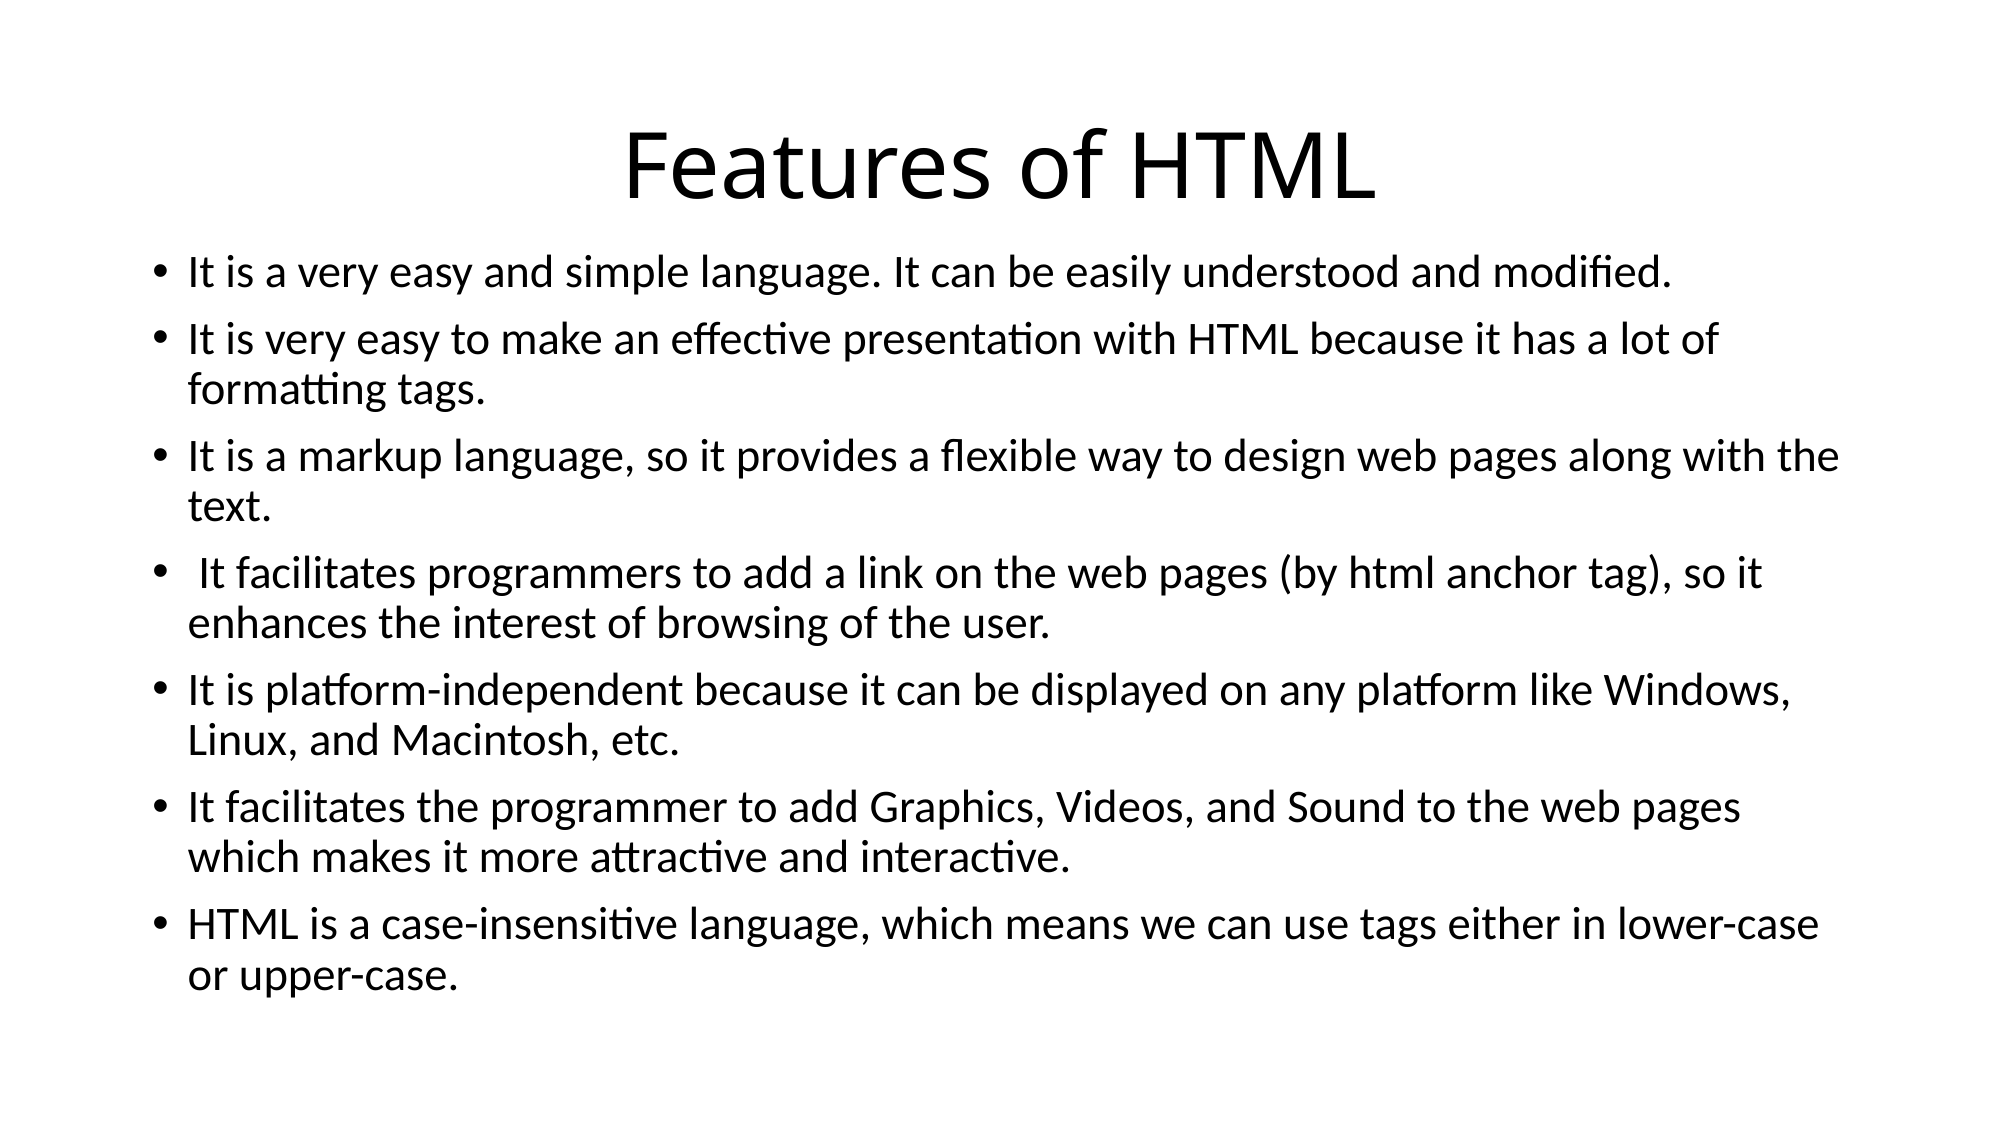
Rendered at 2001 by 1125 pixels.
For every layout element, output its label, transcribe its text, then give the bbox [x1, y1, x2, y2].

list It is a very easy and simple language. It can be easily understood and modified. It is very easy to make an effective presentation with HTML because it has a lot of formatting tags. It is a markup language, so it provides a flexible way to design web pages along with the text. It facilitates programmers to add a link on the web pages (by html anchor tag), so it enhances the interest of browsing of the user. It is platform-independent because it can be displayed on any platform like Windows, Linux, and Macintosh, etc. It facilitates the programmer to add Graphics, Videos, and Sound to the web pages which makes it more attractive and interactive. HTML is a case-insensitive language, which means we can use tags either in lower-case or upper-case. [137, 239, 1863, 1014]
title Features of HTML [137, 59, 1863, 239]
